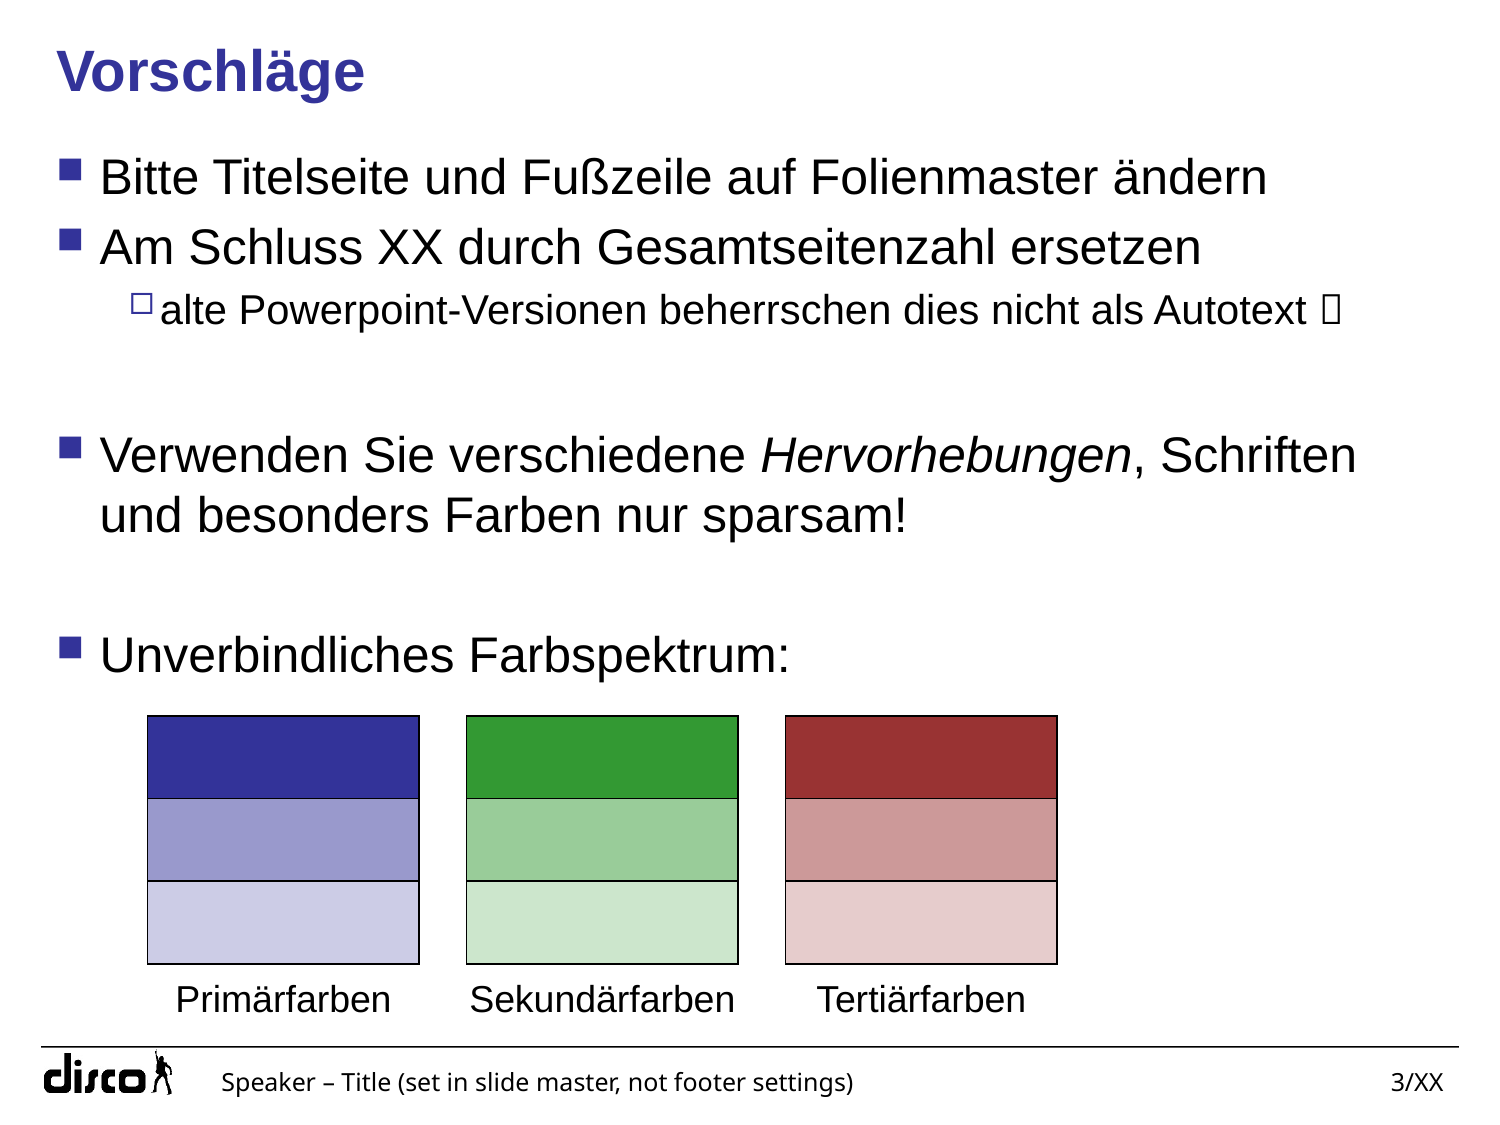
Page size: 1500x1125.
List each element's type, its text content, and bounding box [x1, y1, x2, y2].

slide_number 3/XX [1293, 1058, 1459, 1094]
text_box [147, 716, 420, 798]
text_box [466, 798, 738, 881]
text_box [147, 798, 420, 881]
text_box Tertiärfarben [785, 967, 1057, 1028]
text_box [785, 881, 1057, 964]
title Vorschläge [41, 0, 1459, 137]
footer Speaker – Title (set in slide master, not footer settings) [206, 1058, 1117, 1094]
text_box Primärfarben [147, 967, 420, 1028]
text_box [147, 881, 420, 964]
text_box [785, 798, 1057, 881]
text_box [466, 716, 738, 798]
text_box Sekundärfarben [430, 967, 774, 1028]
list Bitte Titelseite und Fußzeile auf Folienmaster ändern Am Schluss XX durch Gesamtseitenzahl ersetzen alte Powerpoint-Versionen beherrschen dies nicht als Autotext  Verwenden Sie verschiedene Hervorhebungen, Schriften und besonders Farben nur sparsam! Unverbindliches Farbspektrum: [41, 137, 1459, 1024]
text_box [466, 881, 738, 964]
picture [44, 1049, 172, 1095]
text_box [785, 716, 1057, 798]
